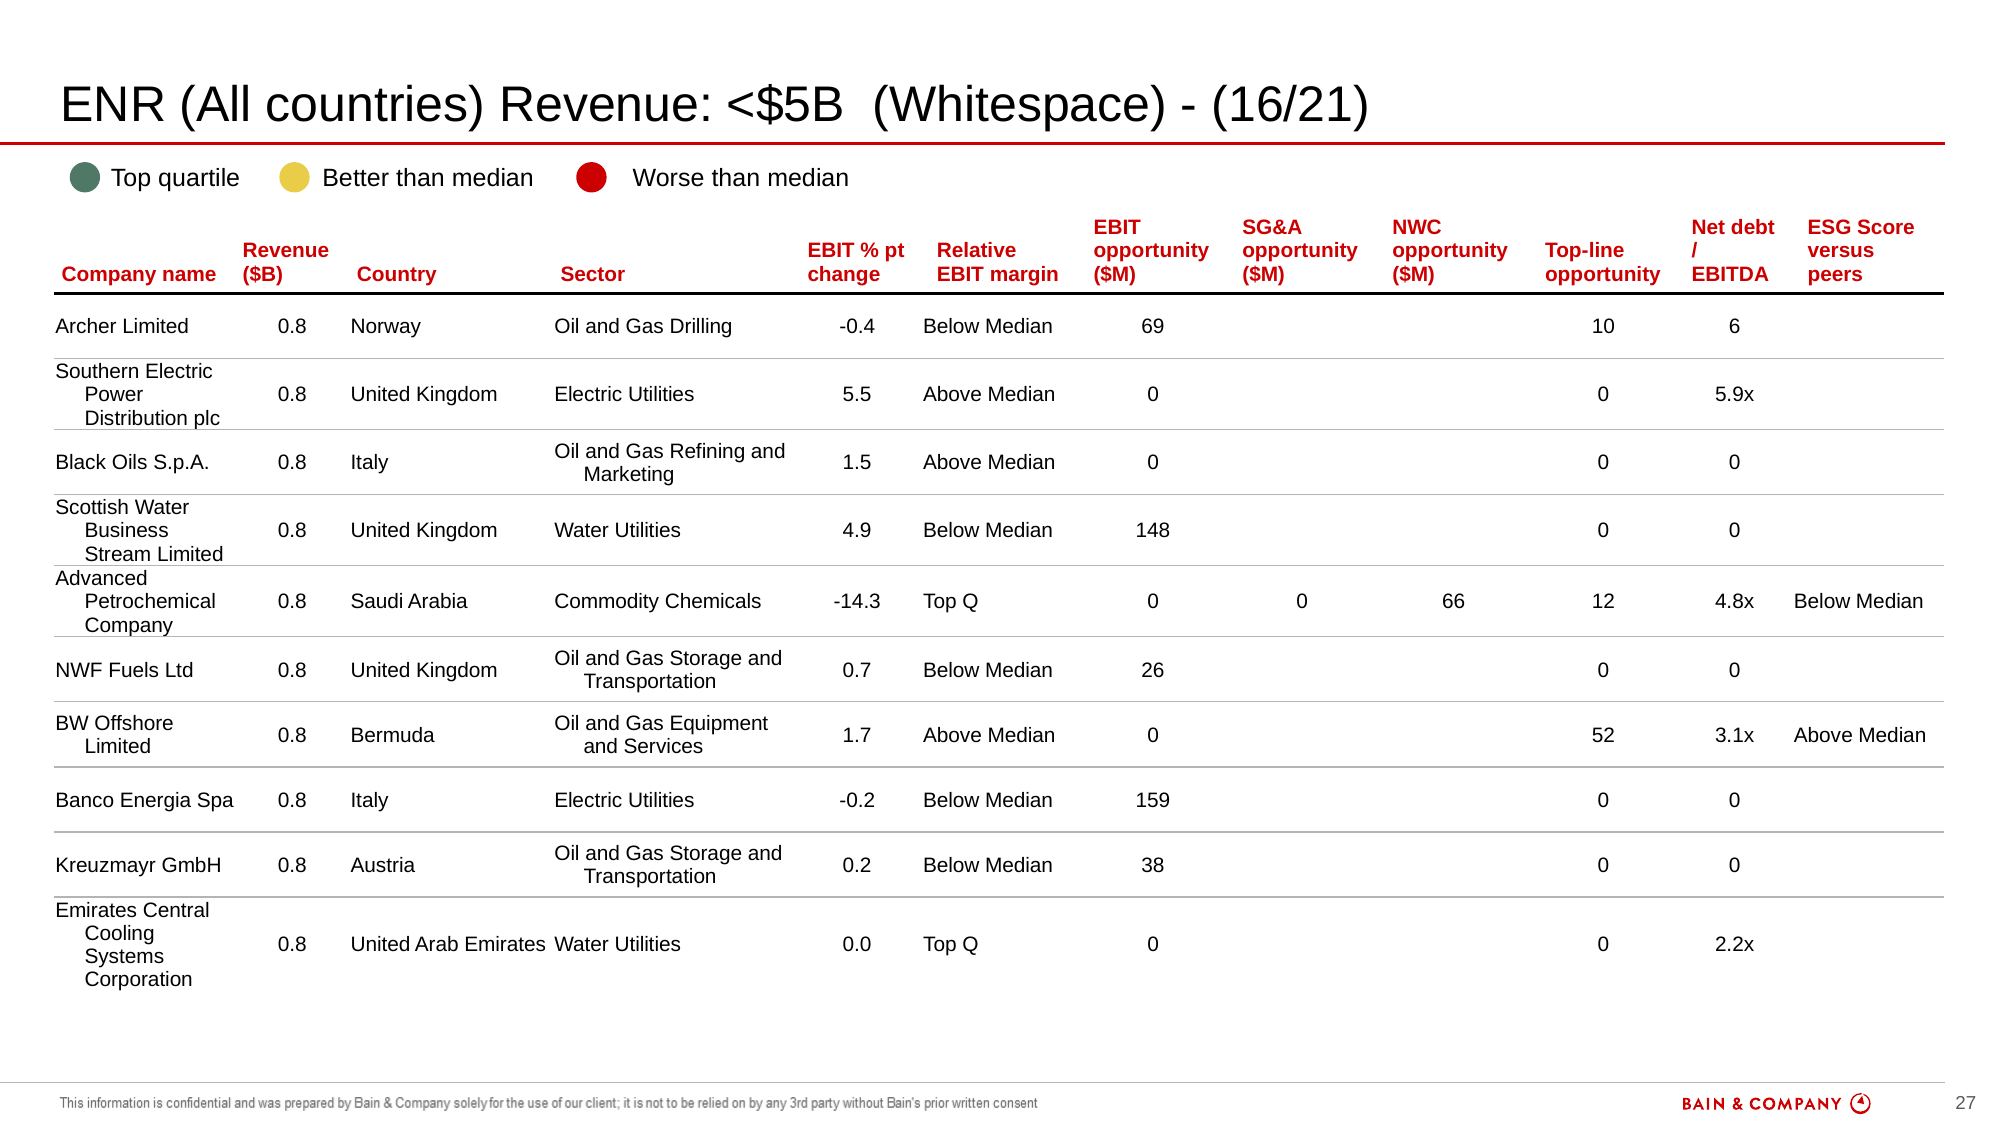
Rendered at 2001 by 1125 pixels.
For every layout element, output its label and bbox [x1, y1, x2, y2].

table_cell [54, 430, 1944, 494]
table_header [54, 156, 892, 199]
table_cell [54, 898, 1944, 991]
table_cell [54, 768, 1944, 831]
table_header [54, 208, 1944, 292]
table_cell [54, 495, 1944, 565]
picture [51, 1089, 1103, 1119]
table_cell [54, 359, 1944, 429]
table_cell [54, 566, 1944, 636]
table_cell [54, 702, 1944, 766]
table_cell [54, 637, 1944, 701]
title [54, 0, 1945, 144]
table_cell [54, 295, 1944, 358]
table_cell [54, 833, 1944, 896]
